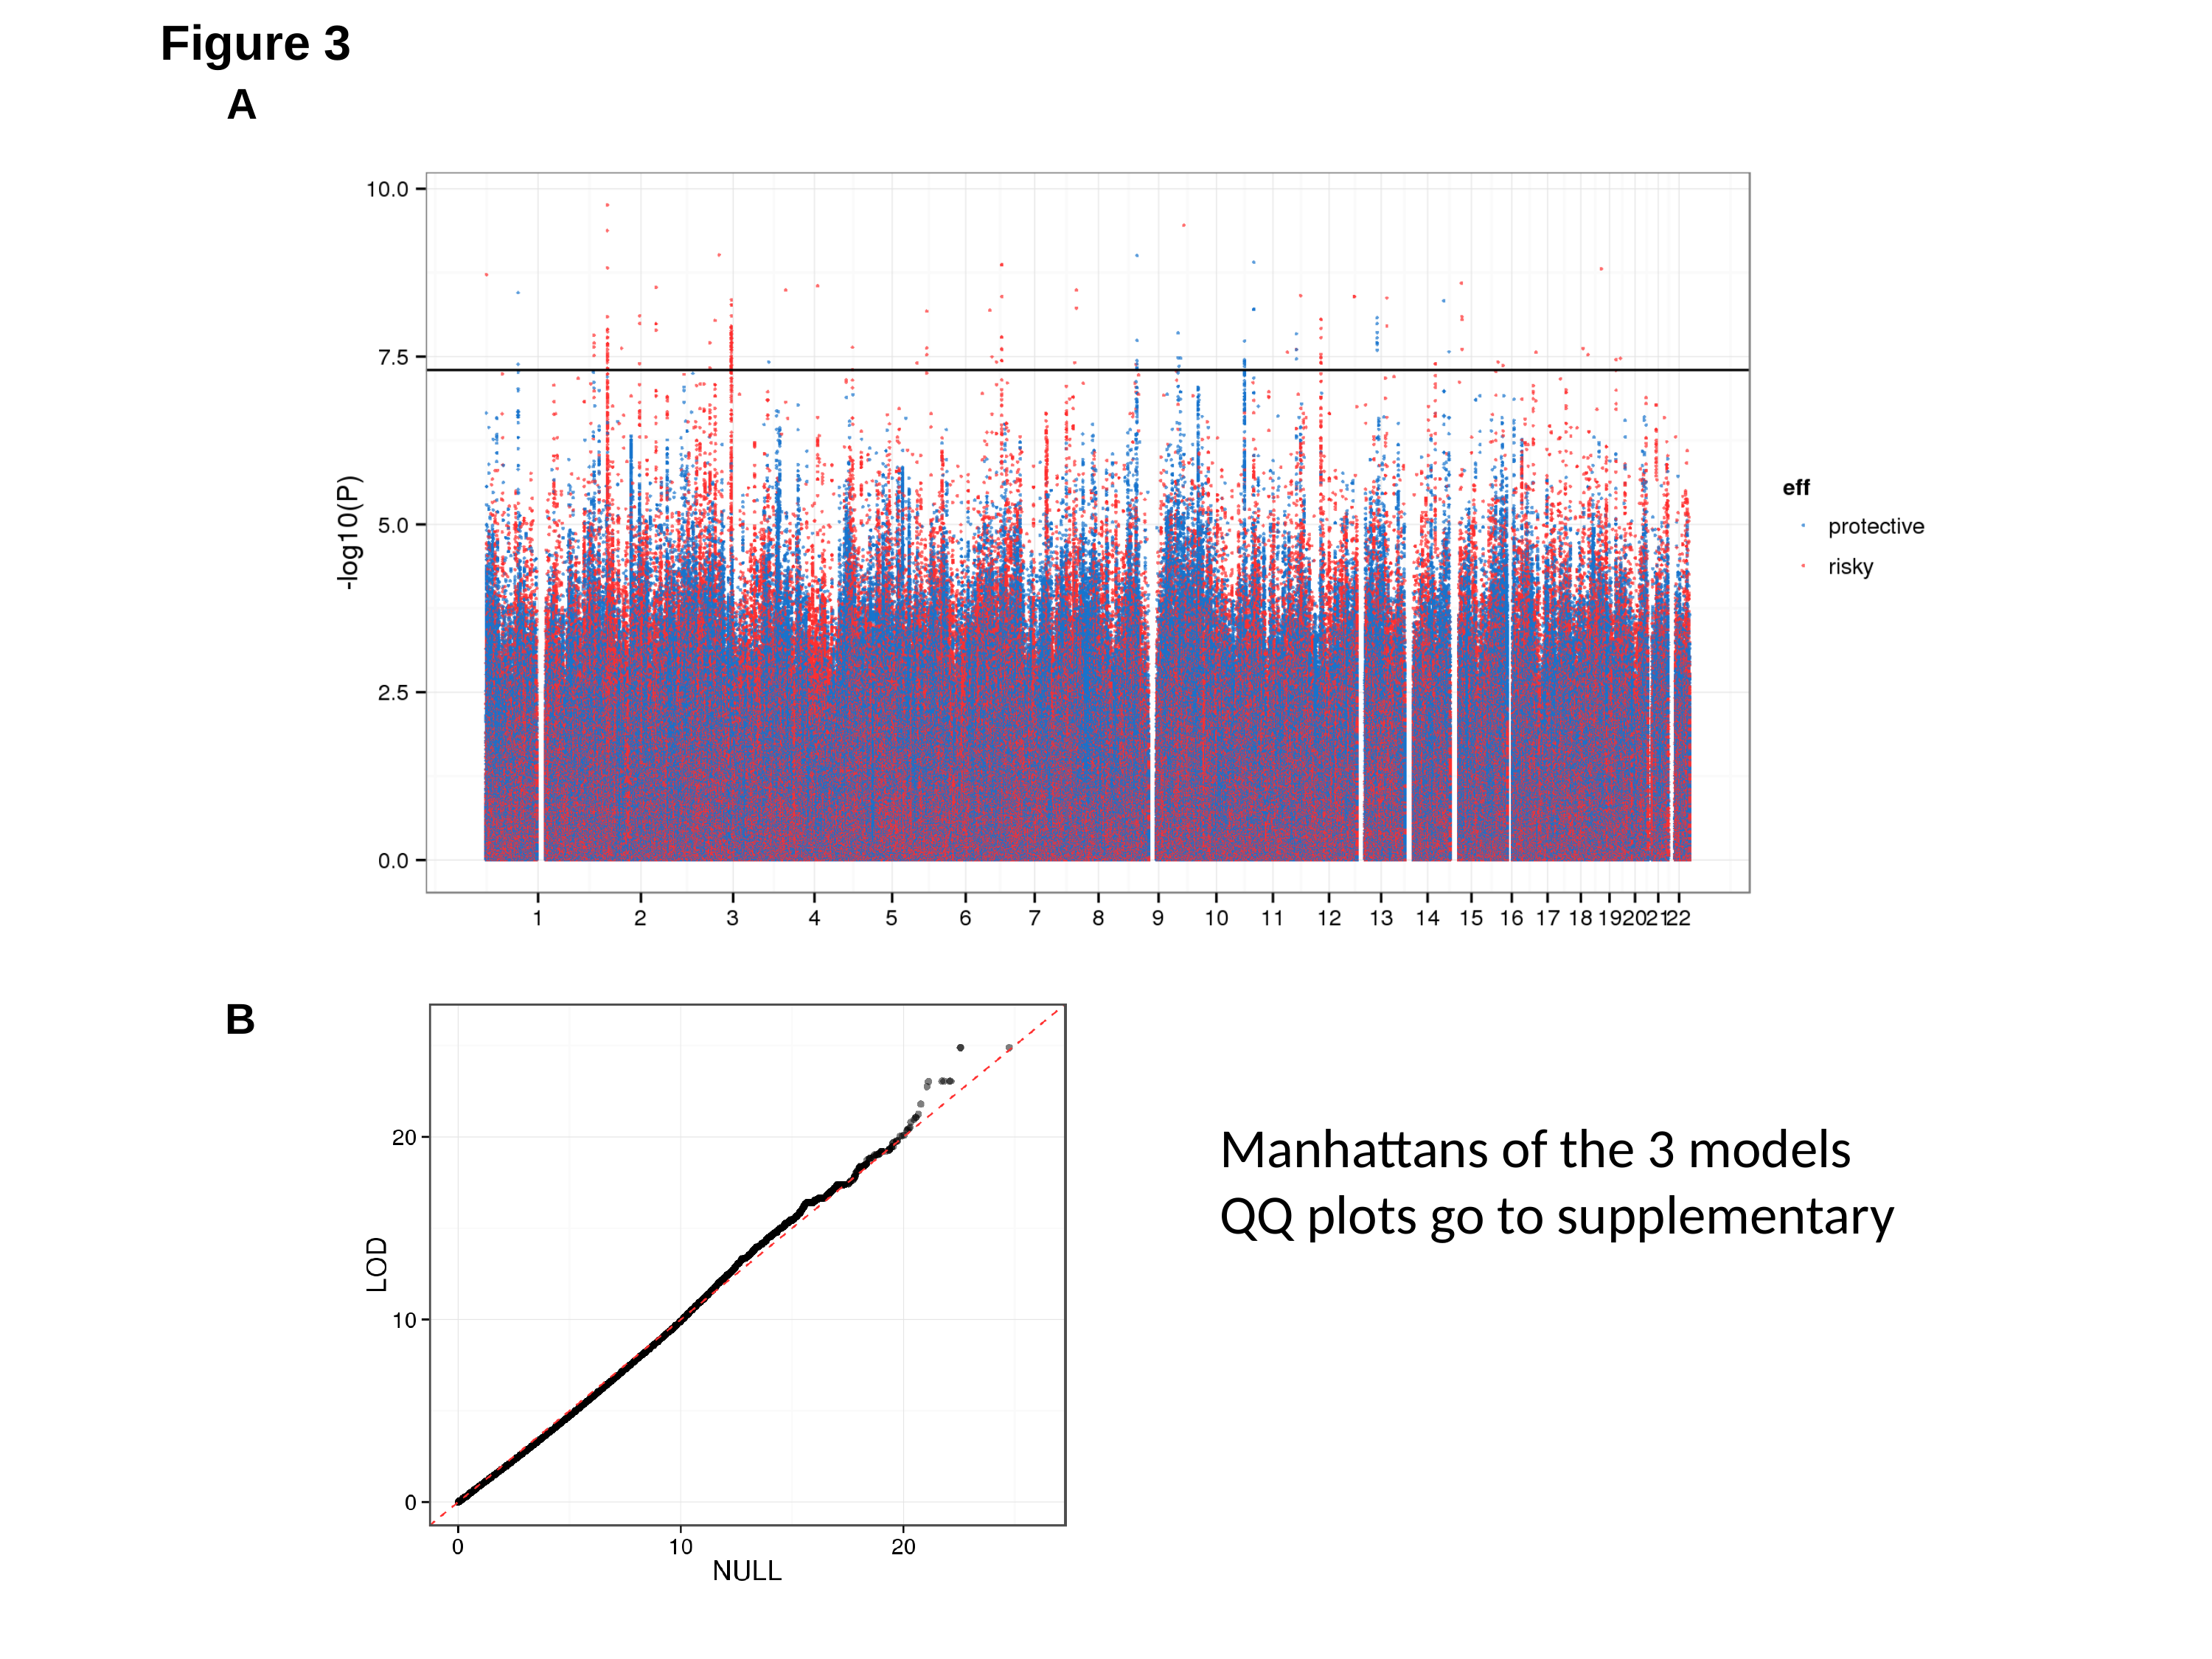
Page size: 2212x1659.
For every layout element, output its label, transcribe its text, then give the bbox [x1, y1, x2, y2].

text_box Manhattans of the 3 models QQ plots go to supplementary [1197, 1101, 1919, 1256]
text_box B [203, 979, 279, 1054]
text_box A [204, 81, 280, 139]
text_box Figure 3 [138, 0, 375, 81]
picture [311, 139, 1992, 1599]
